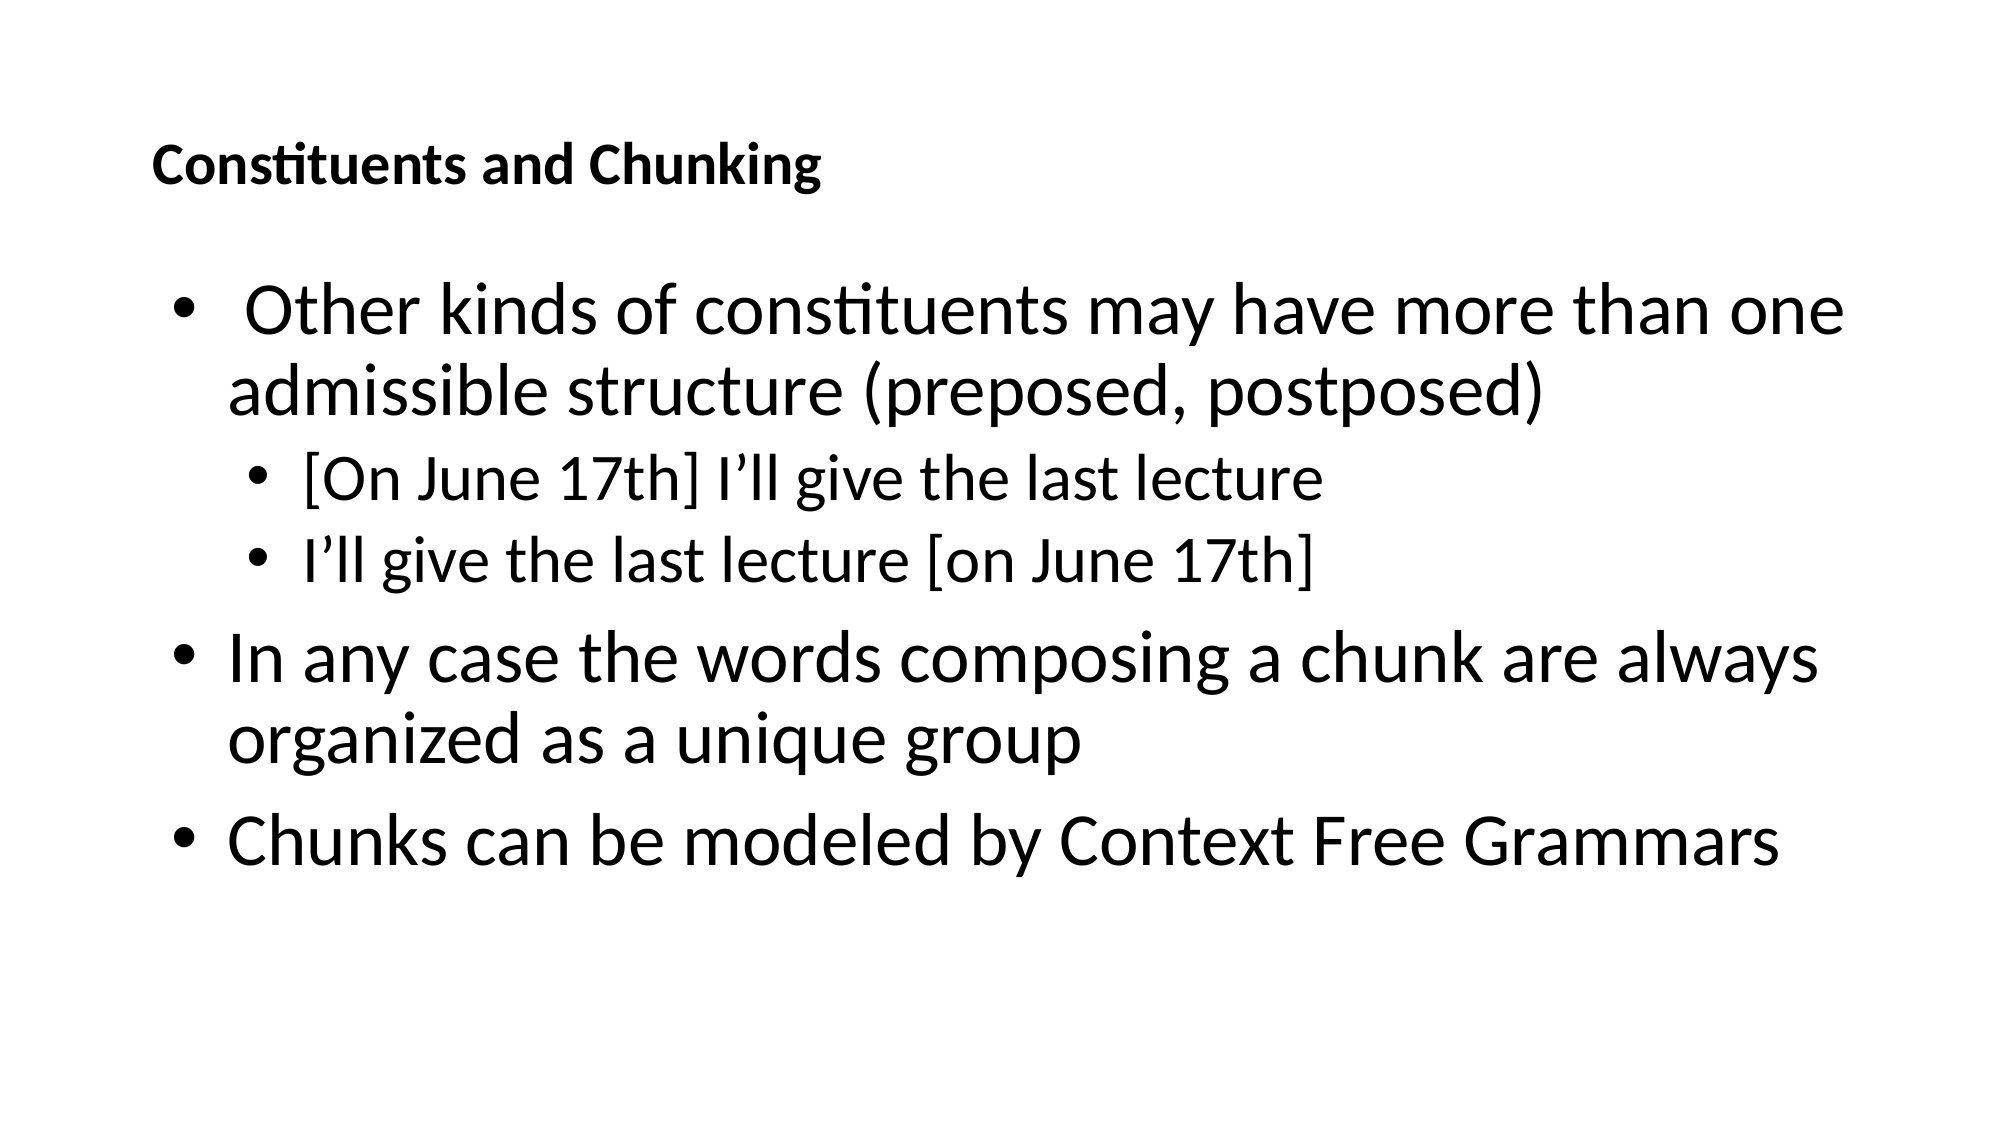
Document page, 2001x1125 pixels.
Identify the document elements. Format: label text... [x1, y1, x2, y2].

list Other kinds of constituents may have more than one admissible structure (preposed, postposed) [On June 17th] I’ll give the last lecture I’ll give the last lecture [on June 17th] In any case the words composing a chunk are always organized as a unique group Chunks can be modeled by Context Free Grammars [137, 262, 1863, 1014]
title Constituents and Chunking [137, 59, 1863, 262]
